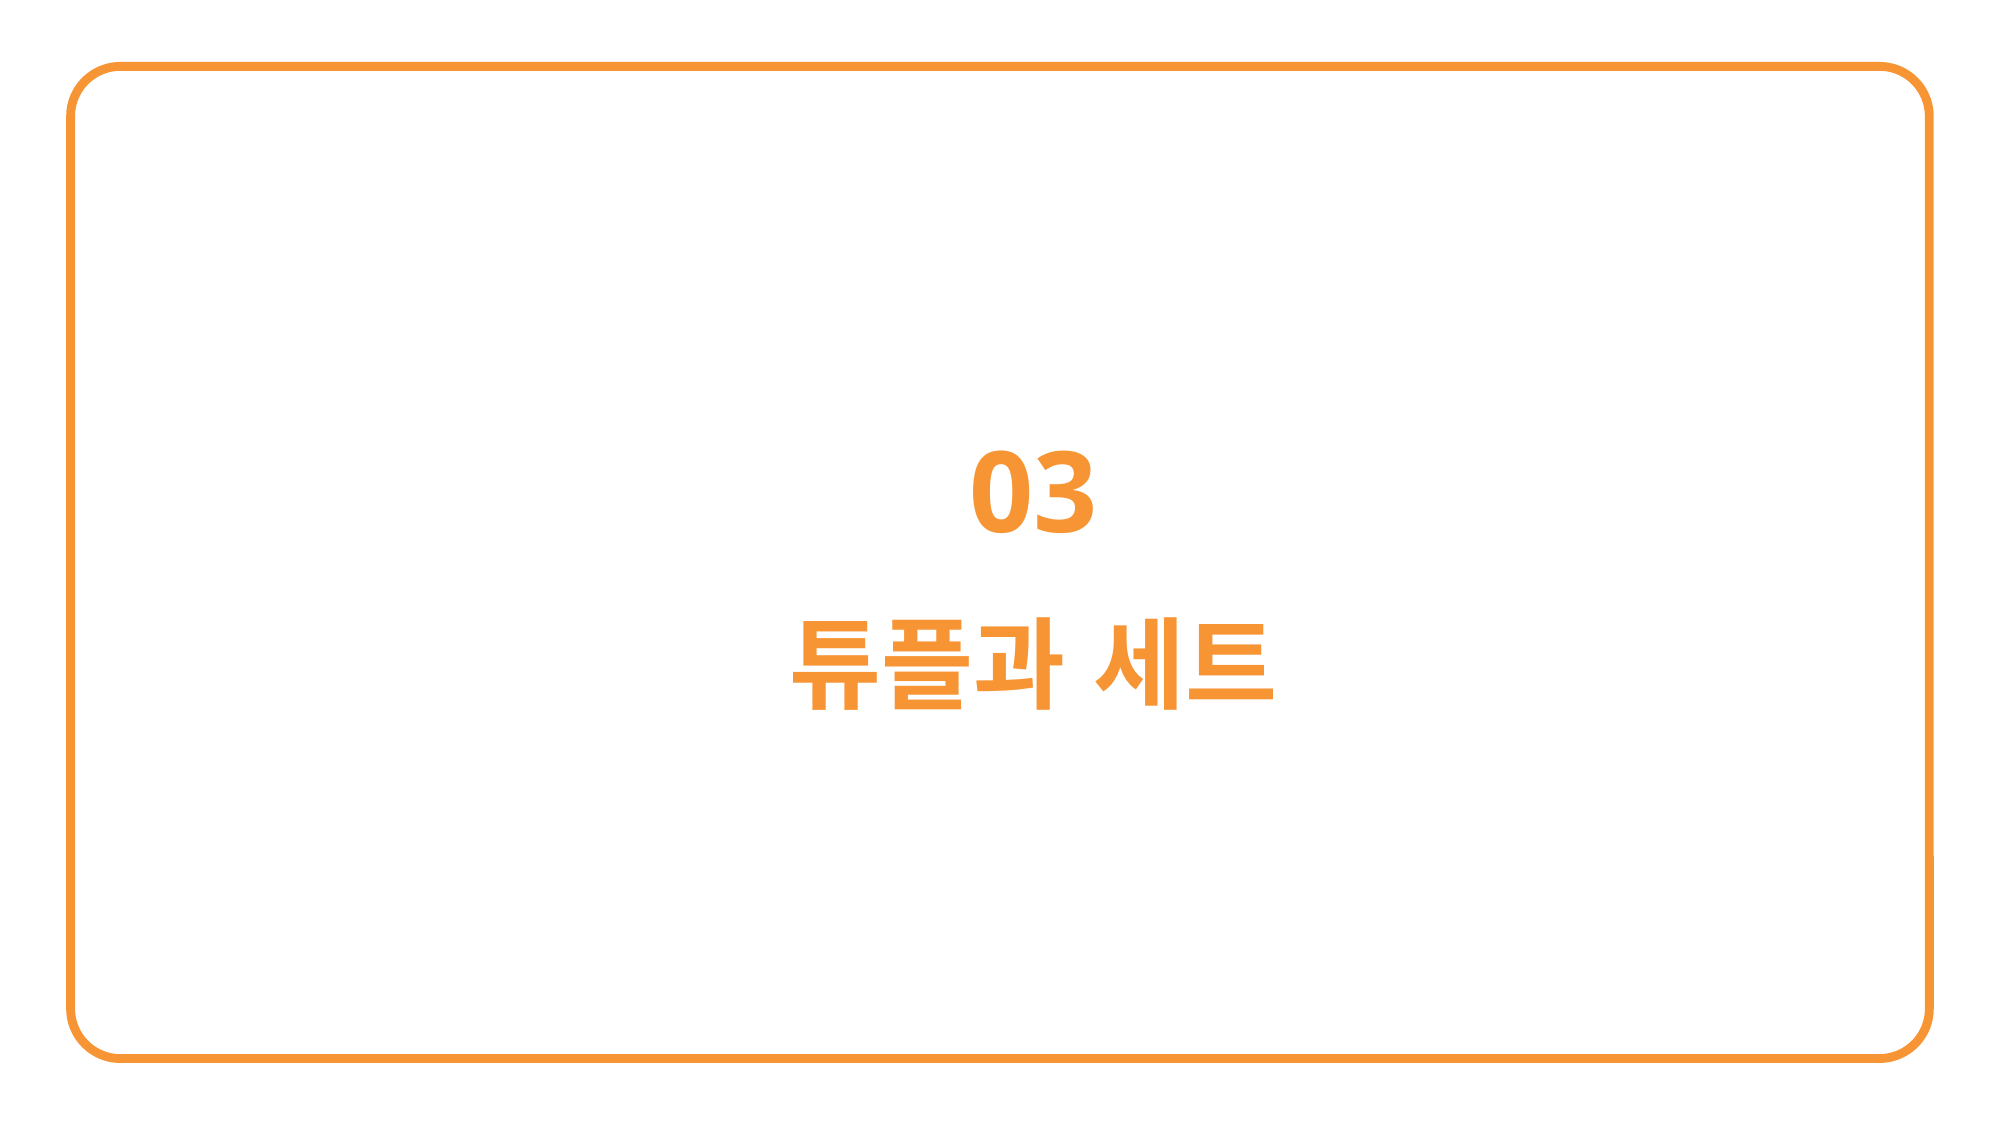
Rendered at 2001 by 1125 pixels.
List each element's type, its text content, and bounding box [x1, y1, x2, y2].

list 03 [190, 410, 1876, 565]
list 튜플과 세트 [190, 584, 1876, 739]
